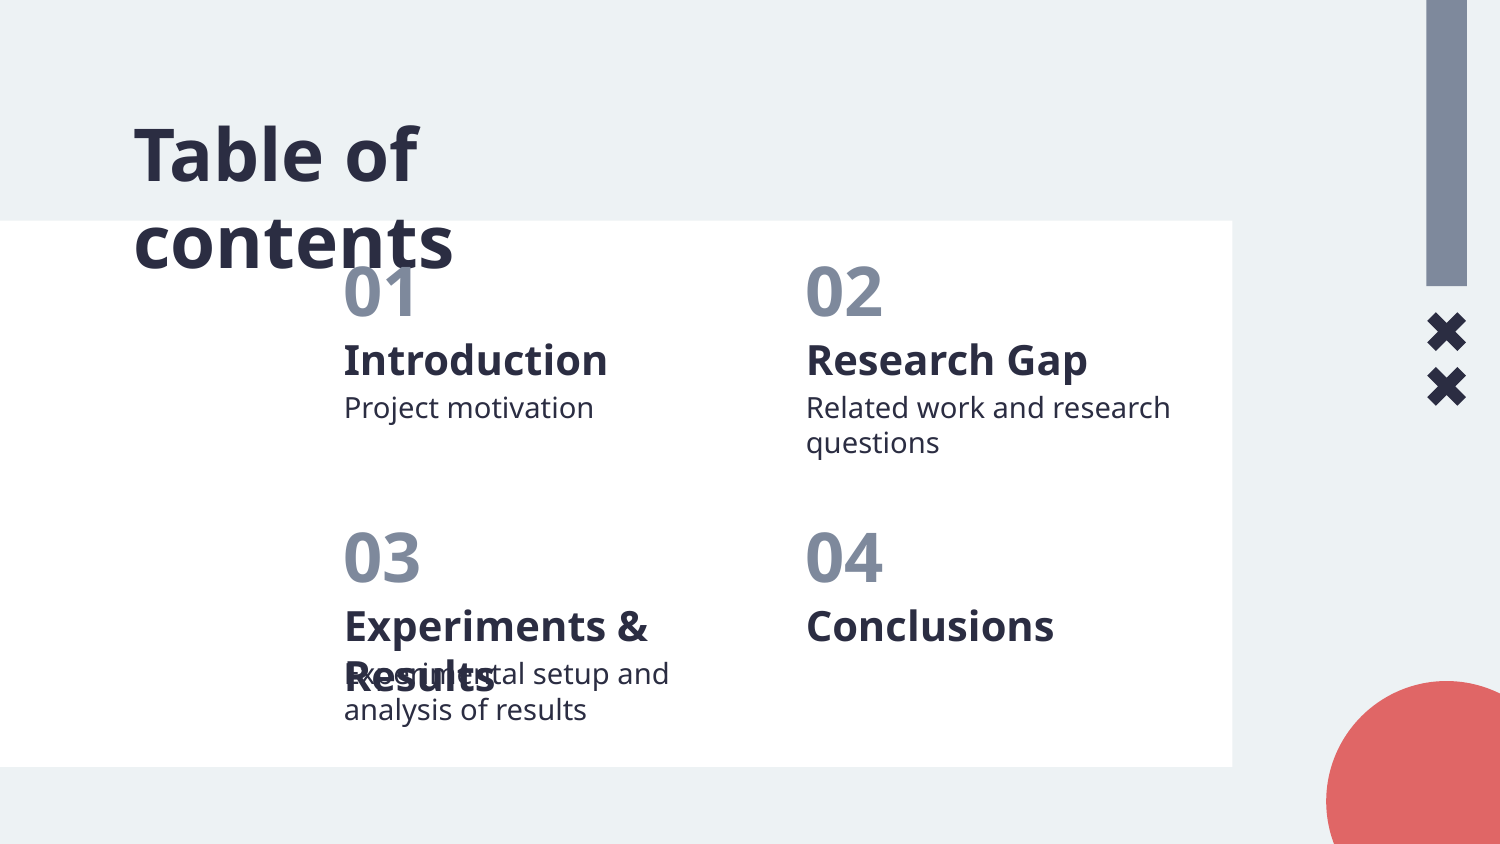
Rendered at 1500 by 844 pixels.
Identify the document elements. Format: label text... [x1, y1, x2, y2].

title 03 [328, 517, 453, 592]
subtitle Research Gap [790, 318, 1184, 374]
title Table of contents [118, 93, 695, 188]
subtitle Experimental setup and analysis of results [328, 640, 736, 736]
title 04 [790, 517, 915, 592]
title 01 [328, 251, 453, 326]
subtitle Project motivation [328, 374, 736, 469]
subtitle Experiments & Results [328, 584, 750, 659]
subtitle Conclusions [790, 584, 1184, 659]
subtitle Related work and research questions [790, 374, 1198, 469]
subtitle Introduction [328, 318, 722, 374]
title 02 [790, 251, 915, 326]
